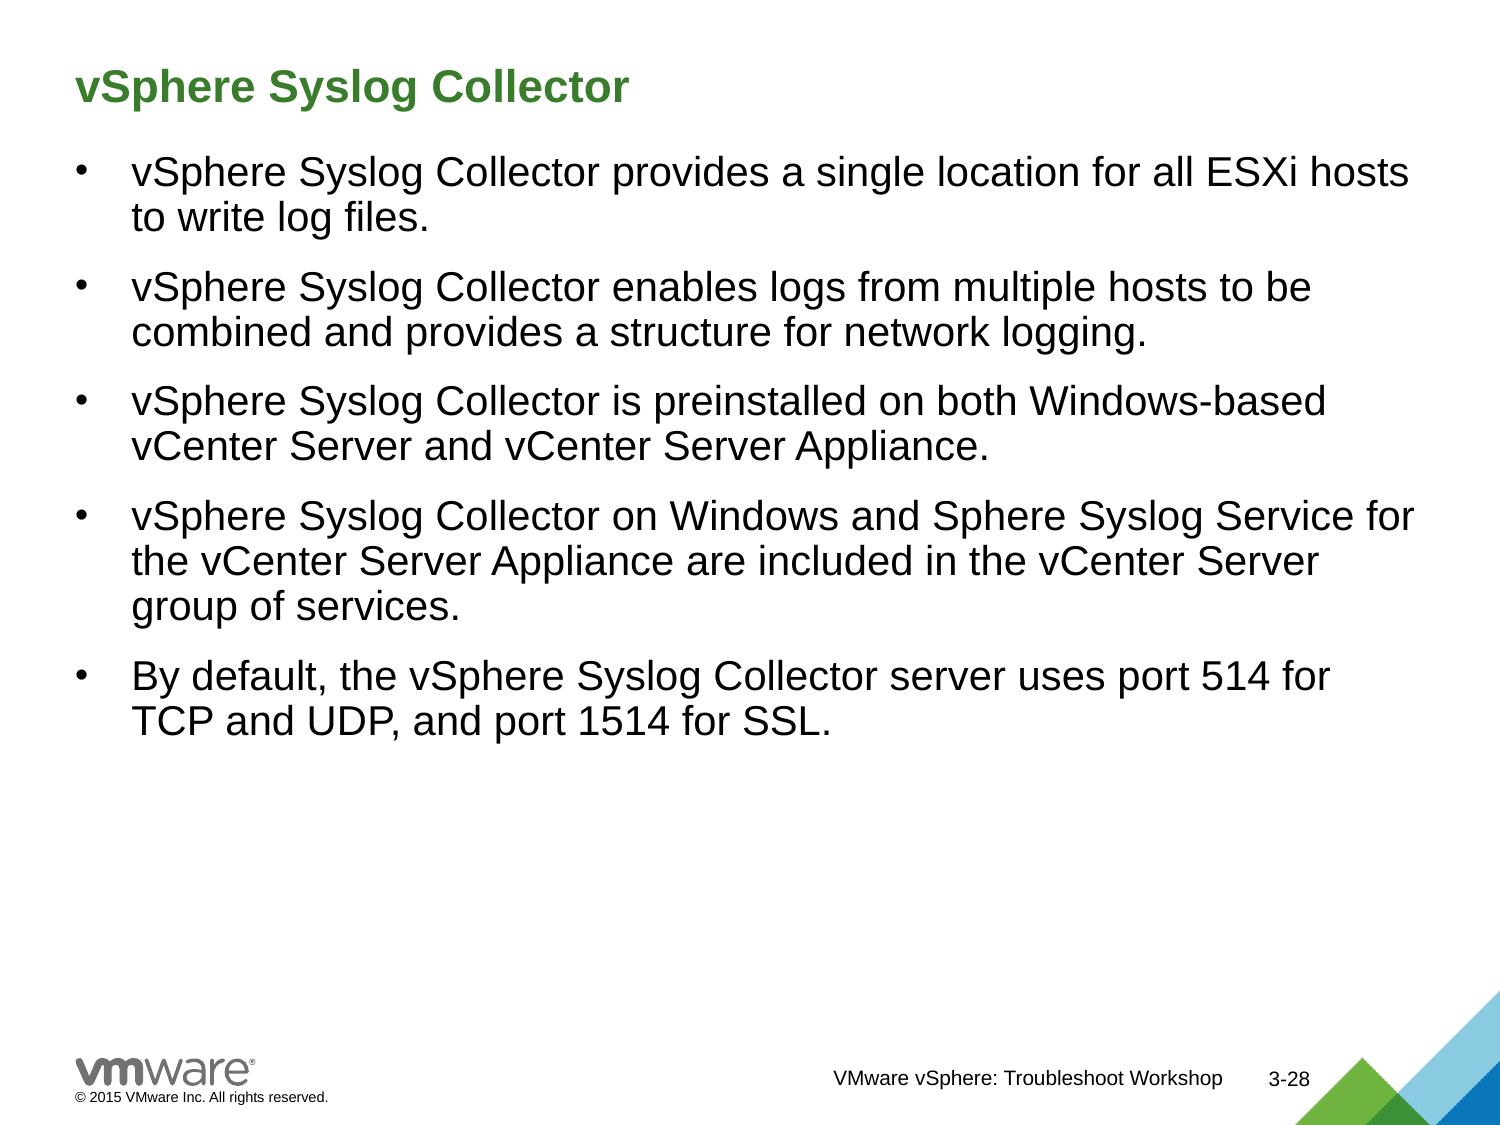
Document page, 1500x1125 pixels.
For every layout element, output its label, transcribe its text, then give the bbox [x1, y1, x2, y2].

title vSphere Syslog Collector [75, 54, 1425, 113]
picture [1247, 949, 1500, 1125]
list vSphere Syslog Collector provides a single location for all ESXi hosts to write log files. vSphere Syslog Collector enables logs from multiple hosts to be combined and provides a structure for network logging. vSphere Syslog Collector is preinstalled on both Windows-based vCenter Server and vCenter Server Appliance. vSphere Syslog Collector on Windows and Sphere Syslog Service for the vCenter Server Appliance are included in the vCenter Server group of services. By default, the vSphere Syslog Collector server uses port 514 for TCP and UDP, and port 1514 for SSL. [75, 149, 1425, 988]
